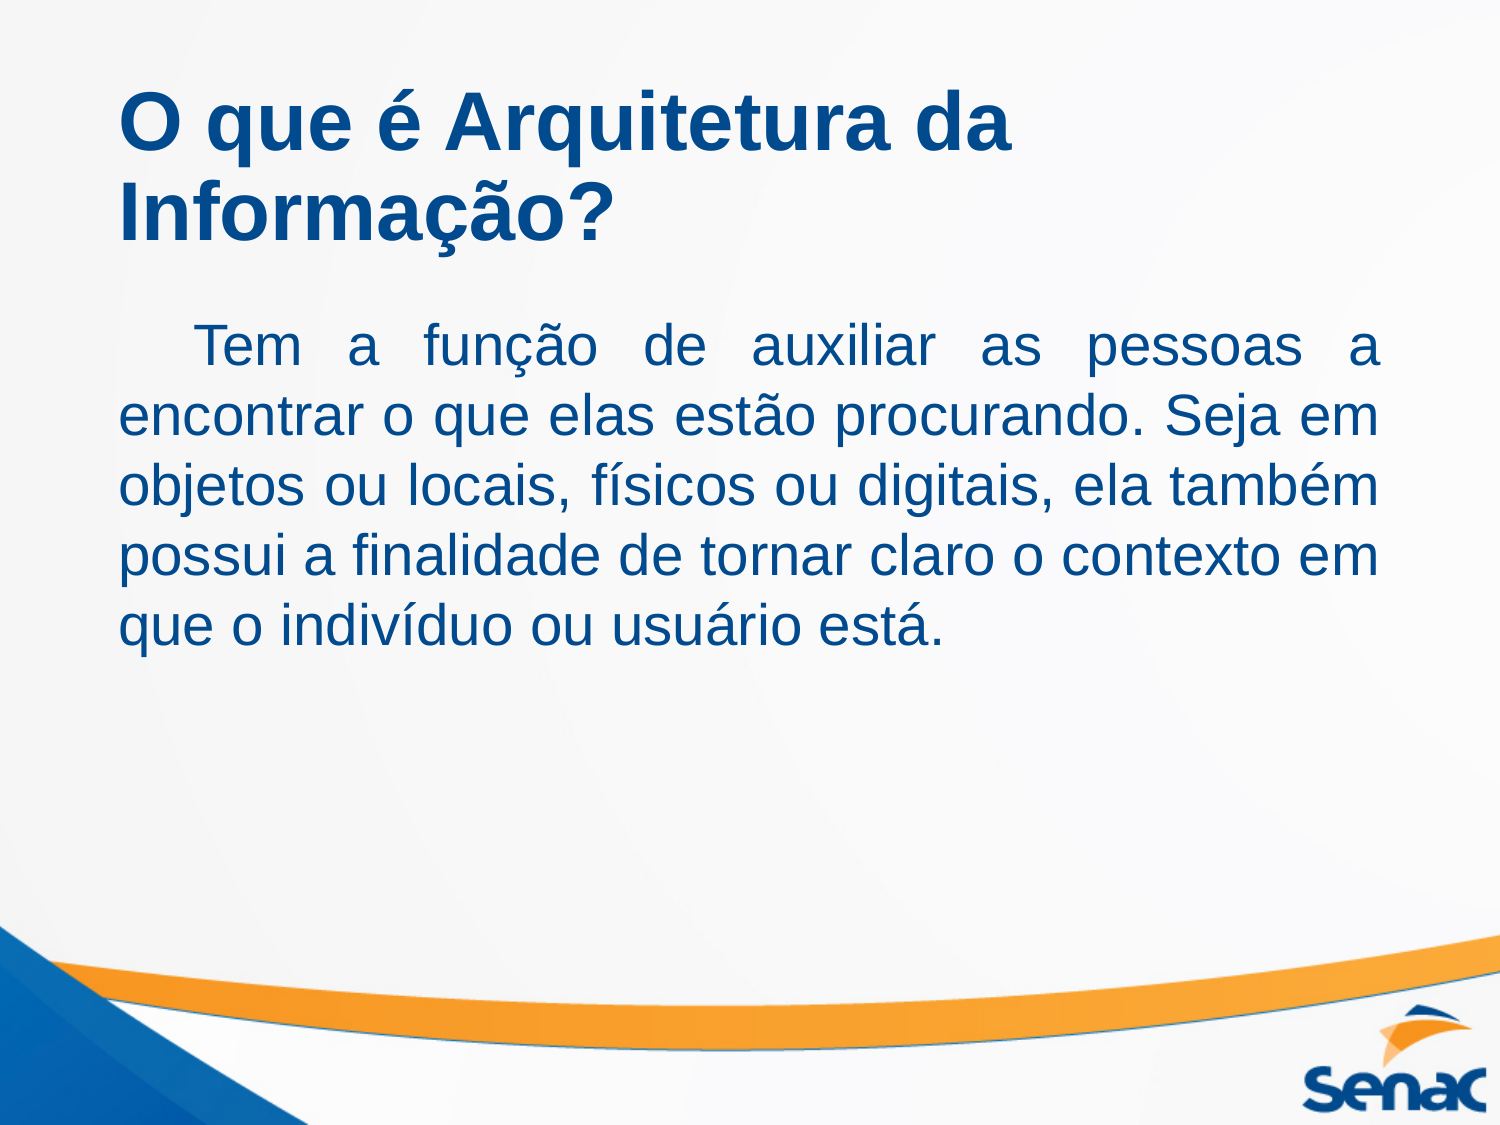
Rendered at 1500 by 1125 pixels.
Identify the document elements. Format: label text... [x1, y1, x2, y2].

list Tem a função de auxiliar as pessoas a encontrar o que elas estão procurando. Seja em objetos ou locais, físicos ou digitais, ela também possui a finalidade de tornar claro o contexto em que o indivíduo ou usuário está. [103, 299, 1397, 1014]
title O que é Arquitetura da Informação? [103, 59, 1397, 278]
picture [0, 0, 1500, 1125]
